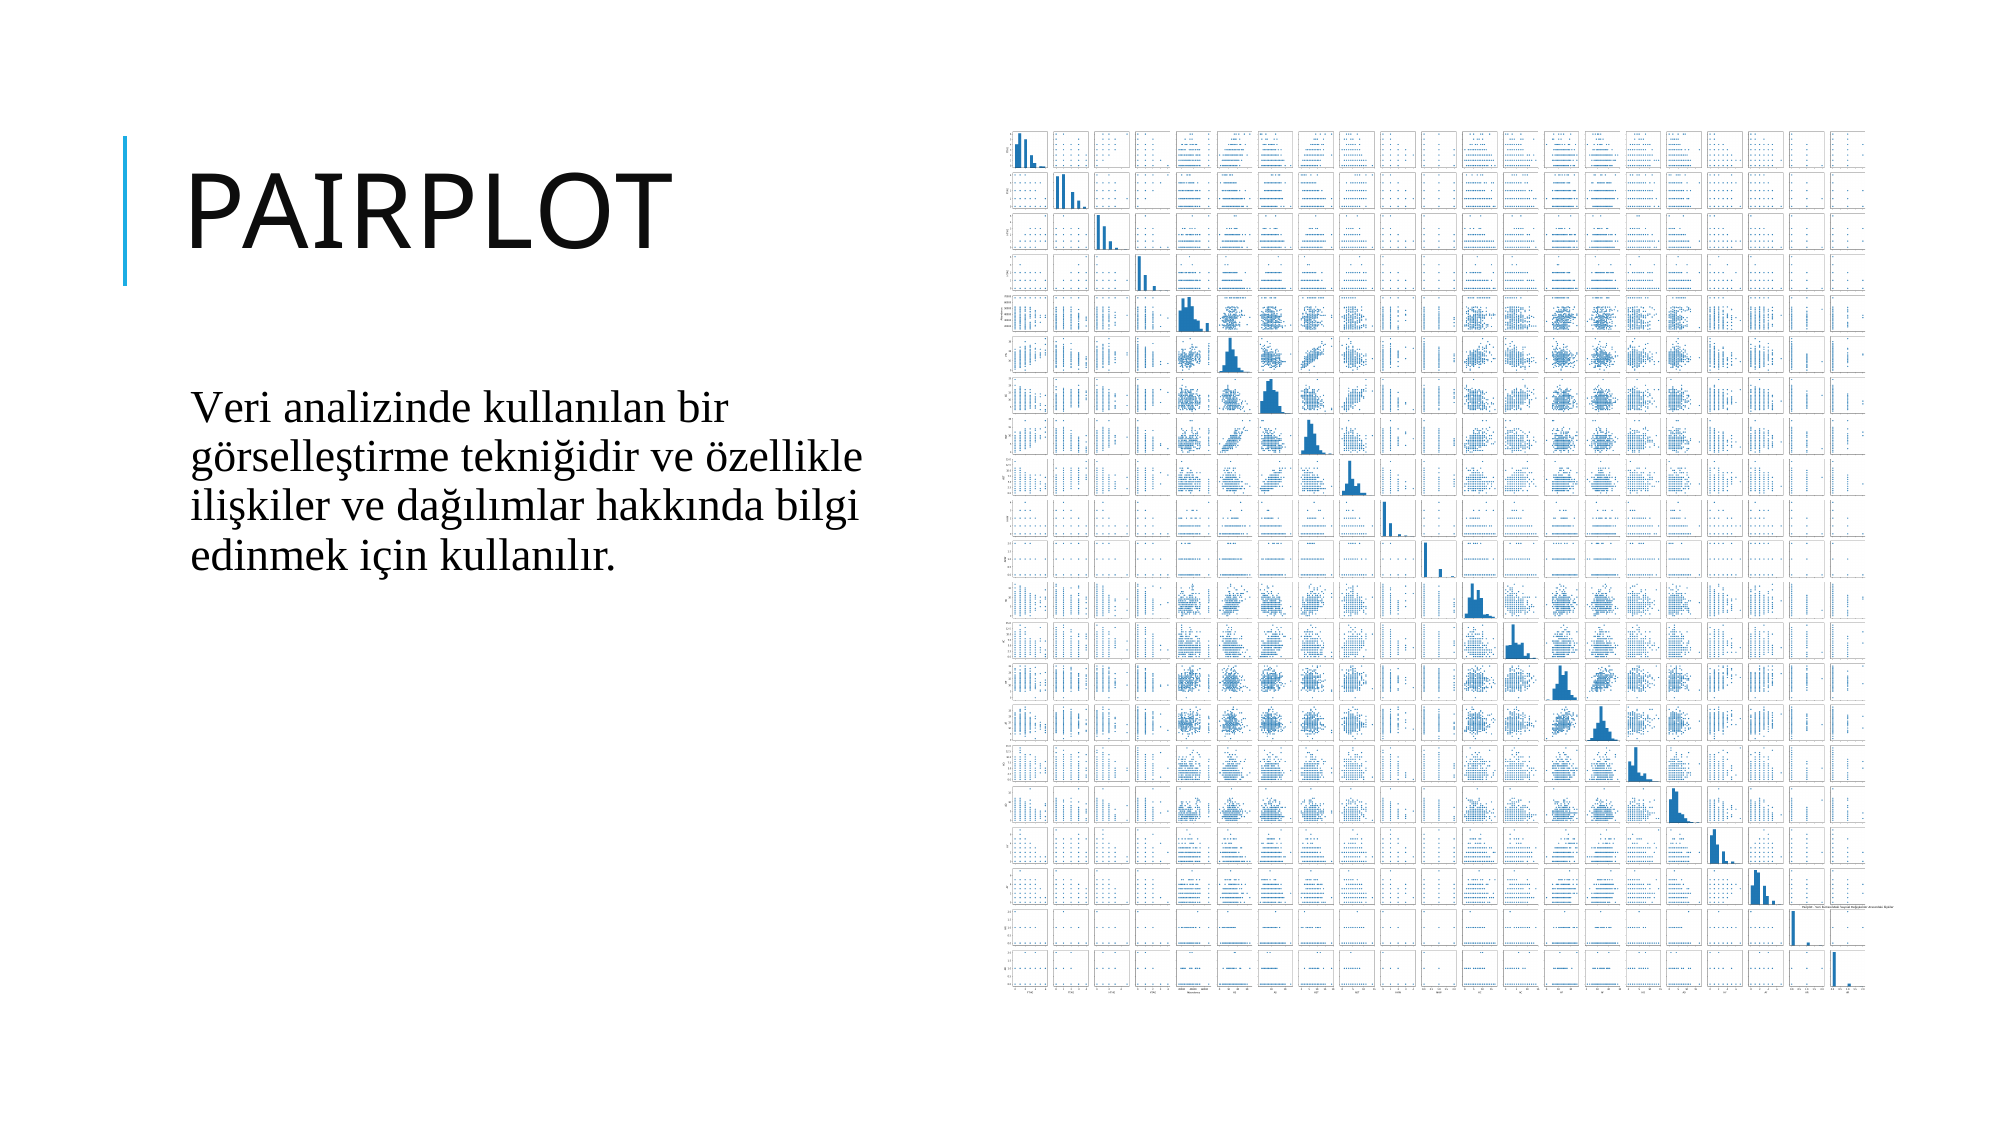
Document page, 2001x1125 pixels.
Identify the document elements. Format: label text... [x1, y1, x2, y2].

title Paırplot [168, 96, 895, 342]
picture [999, 130, 1896, 995]
list Veri analizinde kullanılan bir görselleştirme tekniğidir ve özellikle ilişkiler ve dağılımlar hakkında bilgi edinmek için kullanılır. [168, 375, 895, 1020]
